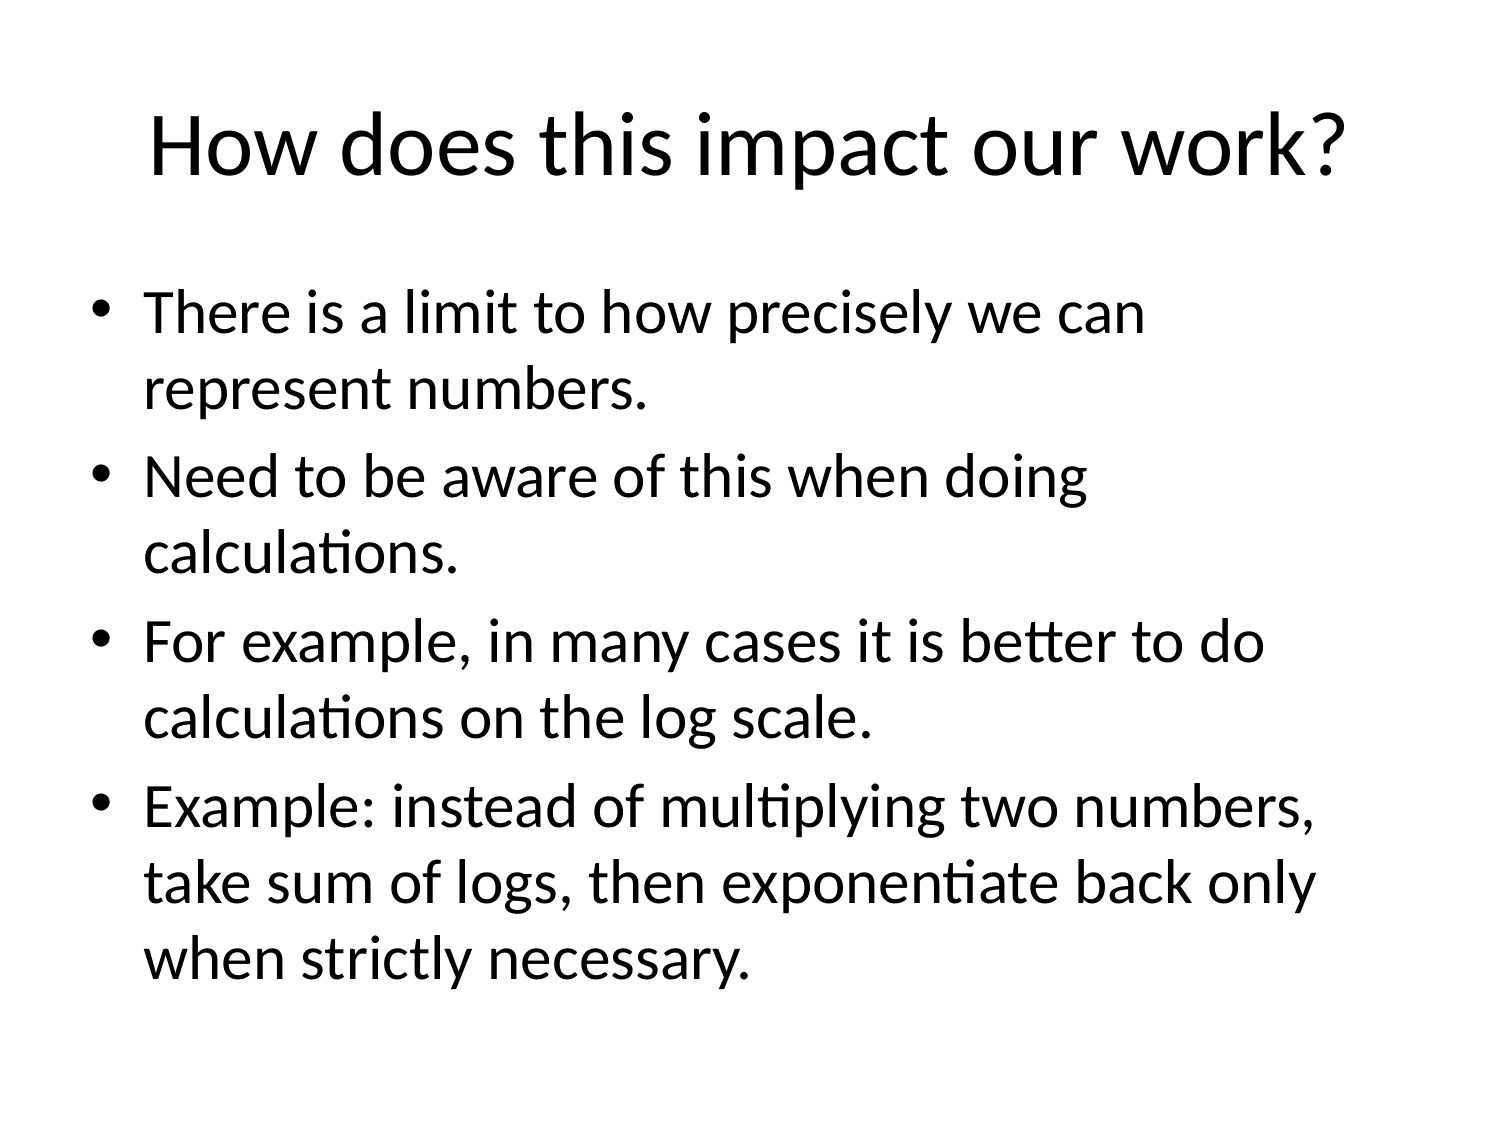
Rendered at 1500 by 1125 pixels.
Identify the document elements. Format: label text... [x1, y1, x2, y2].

list There is a limit to how precisely we can represent numbers. Need to be aware of this when doing calculations. For example, in many cases it is better to do calculations on the log scale. Example: instead of multiplying two numbers, take sum of logs, then exponentiate back only when strictly necessary. [75, 262, 1425, 1005]
title How does this impact our work? [75, 45, 1425, 233]
